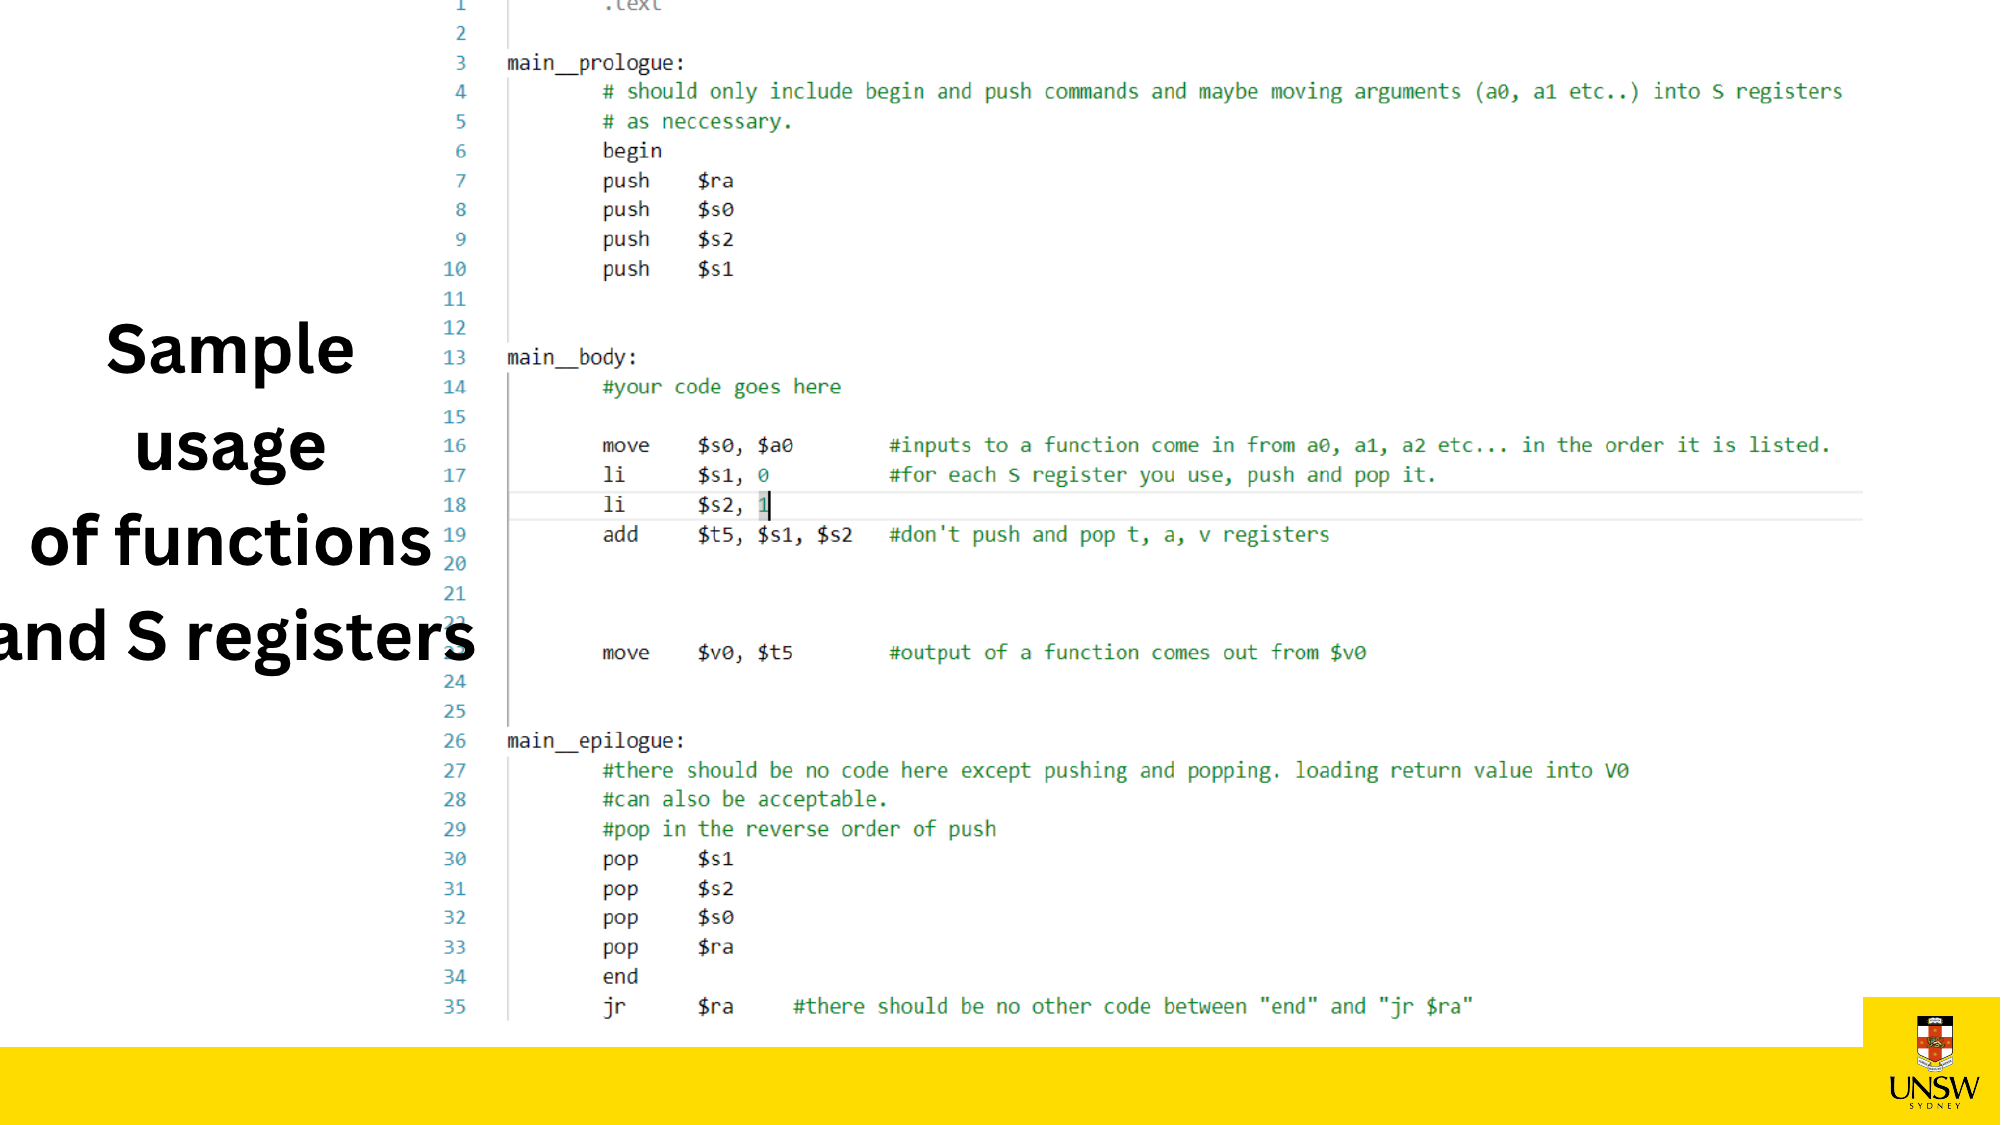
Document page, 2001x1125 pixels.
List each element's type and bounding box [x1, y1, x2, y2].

picture [0, 0, 1863, 1047]
picture [1890, 1016, 1980, 1109]
